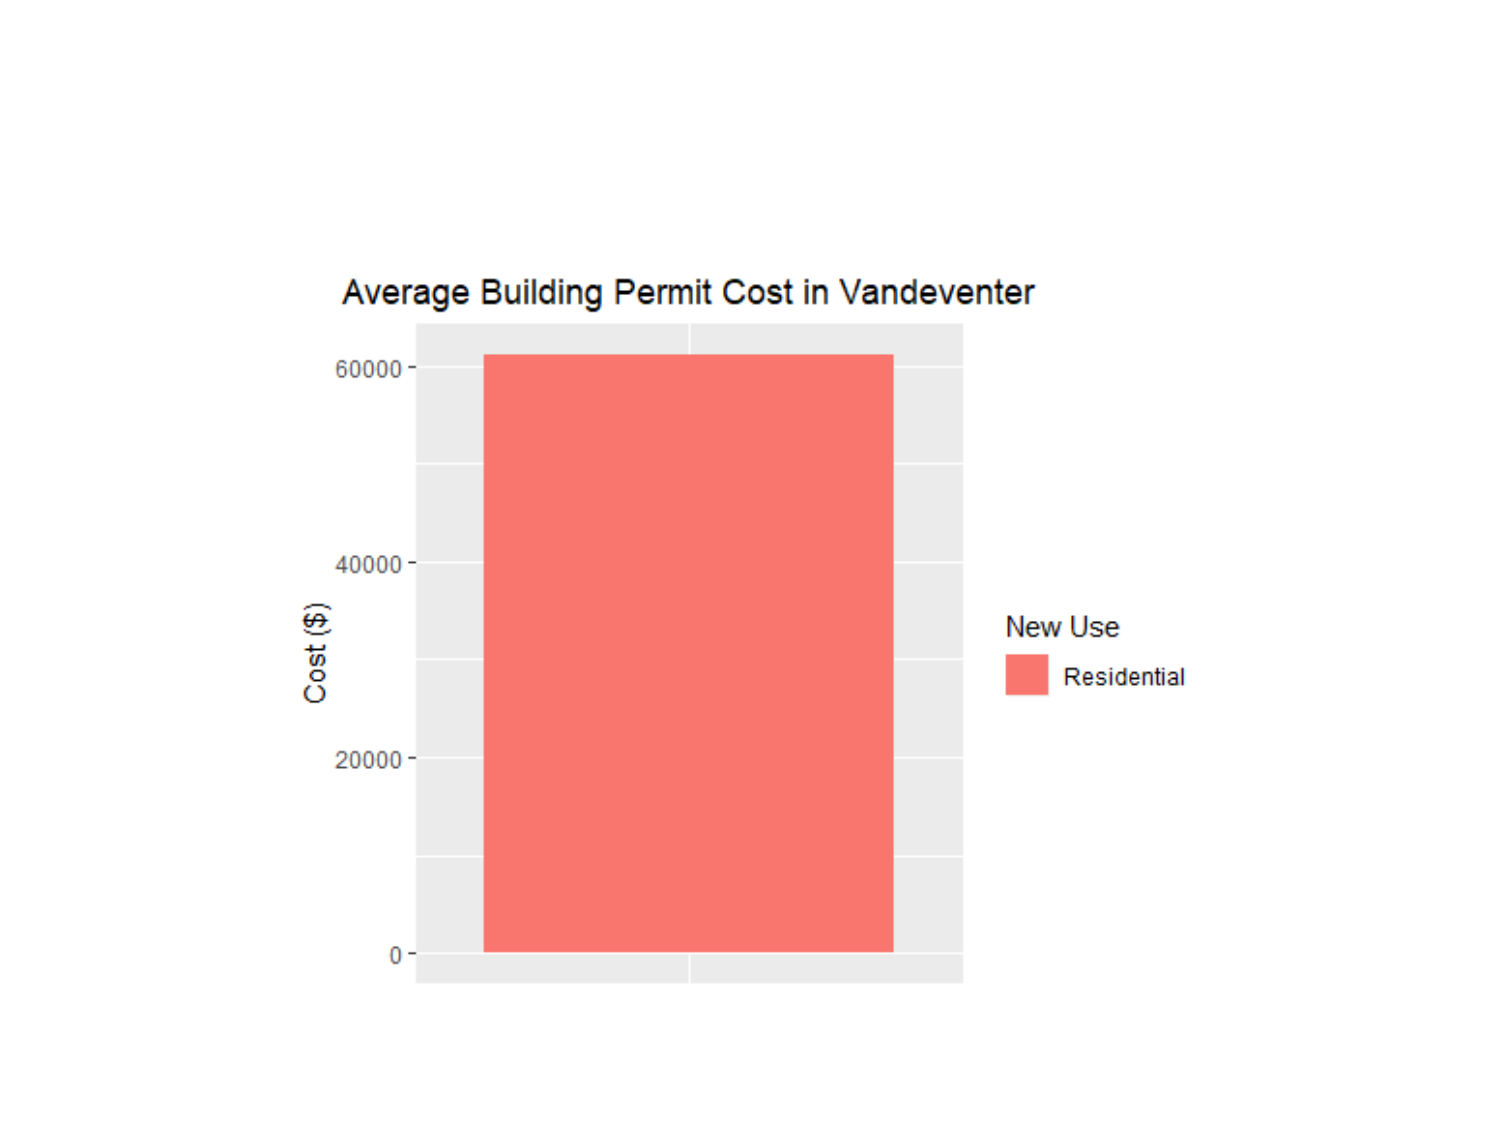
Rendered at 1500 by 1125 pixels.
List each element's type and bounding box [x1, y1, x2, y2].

picture [287, 262, 1215, 1005]
